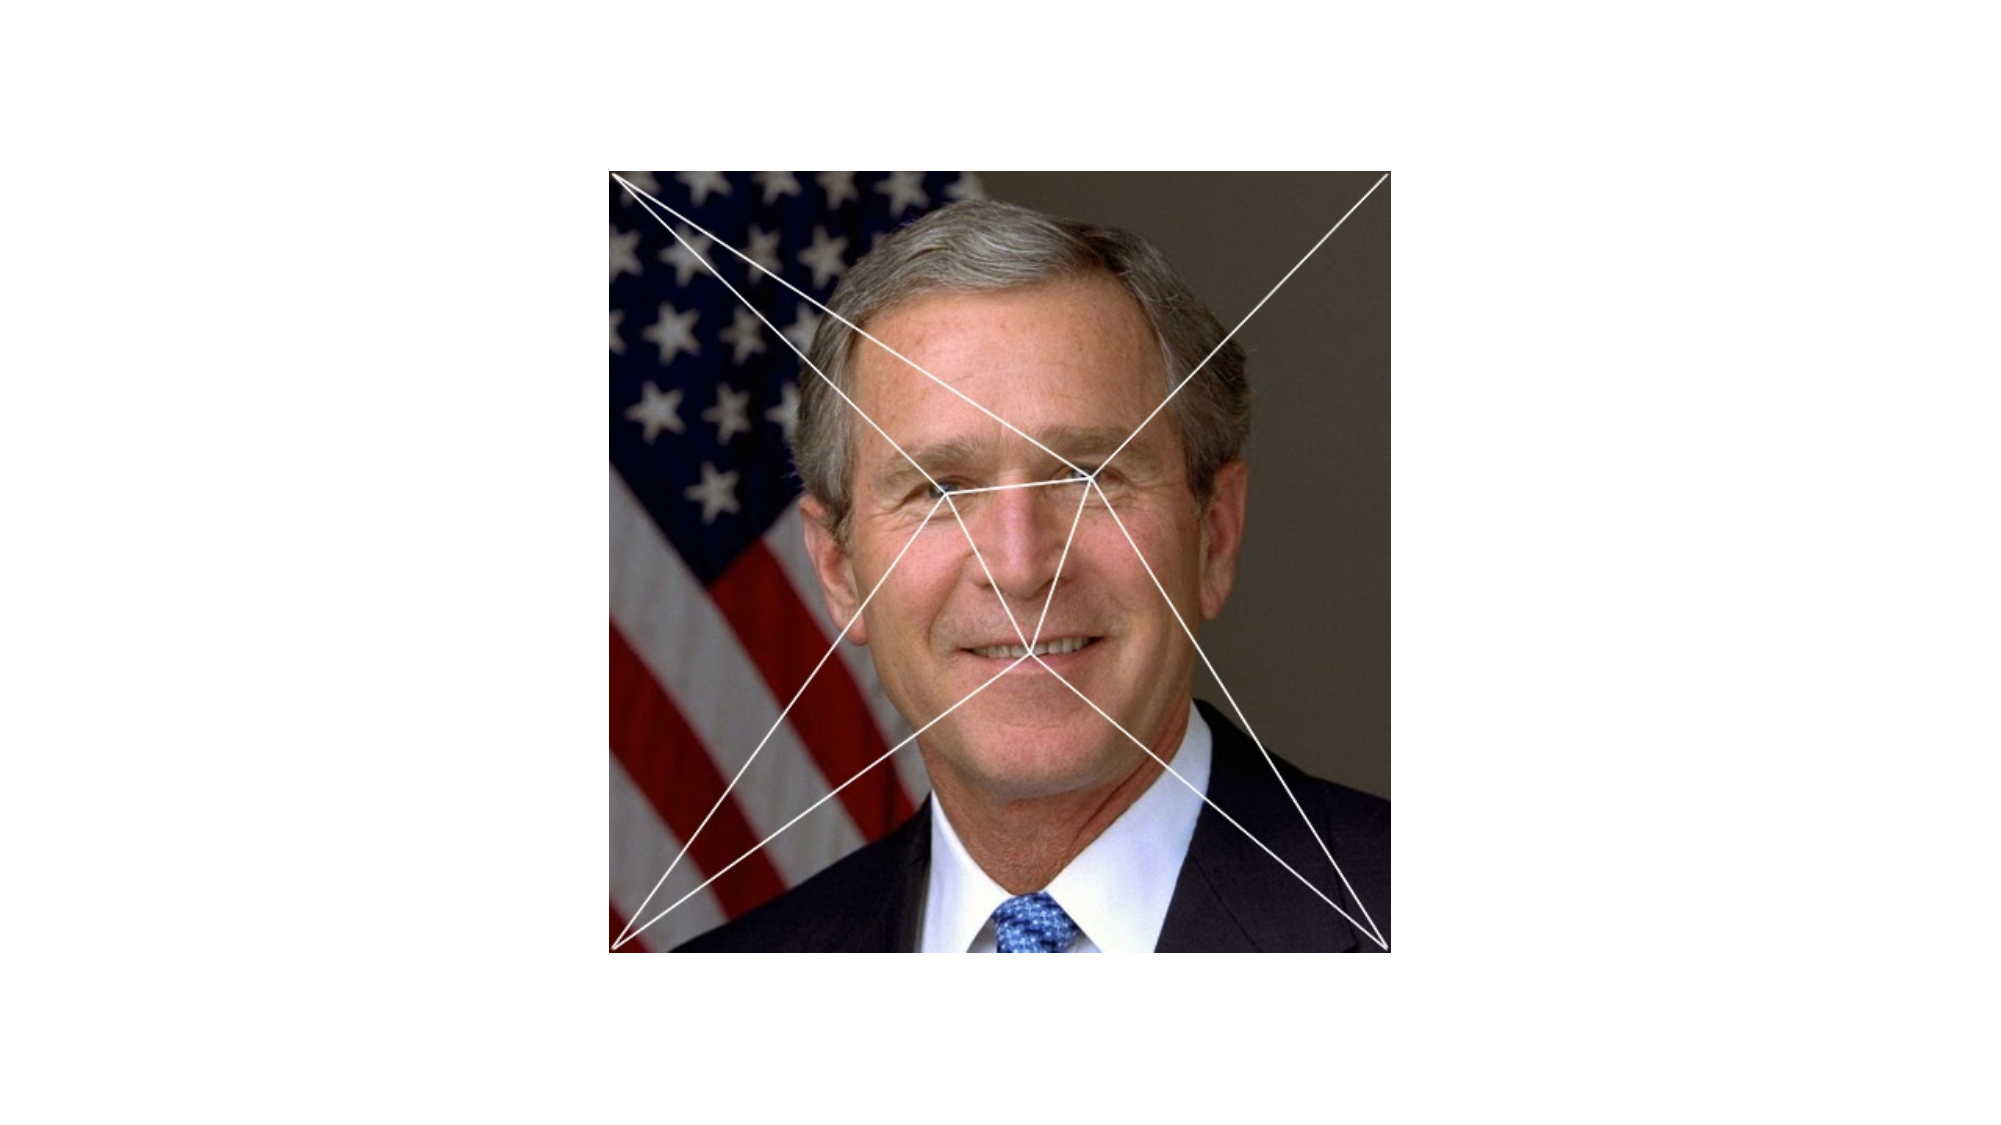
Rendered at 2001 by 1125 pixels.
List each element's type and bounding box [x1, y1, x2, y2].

picture [609, 171, 1391, 954]
